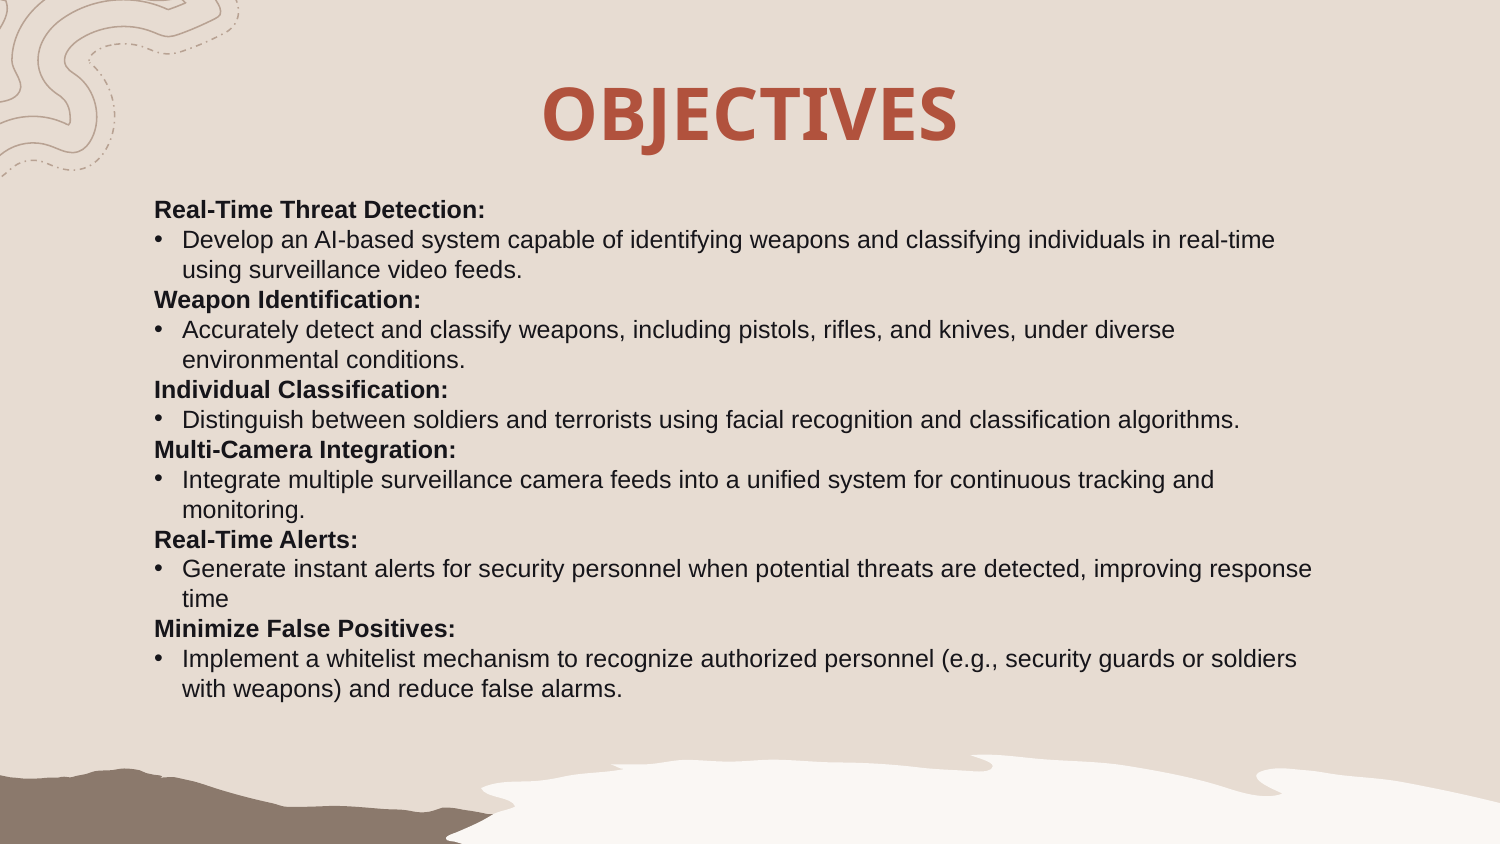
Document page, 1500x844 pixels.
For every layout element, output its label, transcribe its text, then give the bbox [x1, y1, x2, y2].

title Real-Time Threat Detection: Develop an AI-based system capable of identifying weapons and classifying individuals in real-time using surveillance video feeds. Weapon Identification: Accurately detect and classify weapons, including pistols, rifles, and knives, under diverse environmental conditions. Individual Classification: Distinguish between soldiers and terrorists using facial recognition and classification algorithms. Multi-Camera Integration: Integrate multiple surveillance camera feeds into a unified system for continuous tracking and monitoring. Real-Time Alerts: Generate instant alerts for security personnel when potential threats are detected, improving response time Minimize False Positives: Implement a whitelist mechanism to recognize authorized personnel (e.g., security guards or soldiers with weapons) and reduce false alarms. [139, 186, 1342, 711]
title OBJECTIVES [124, 64, 1376, 159]
